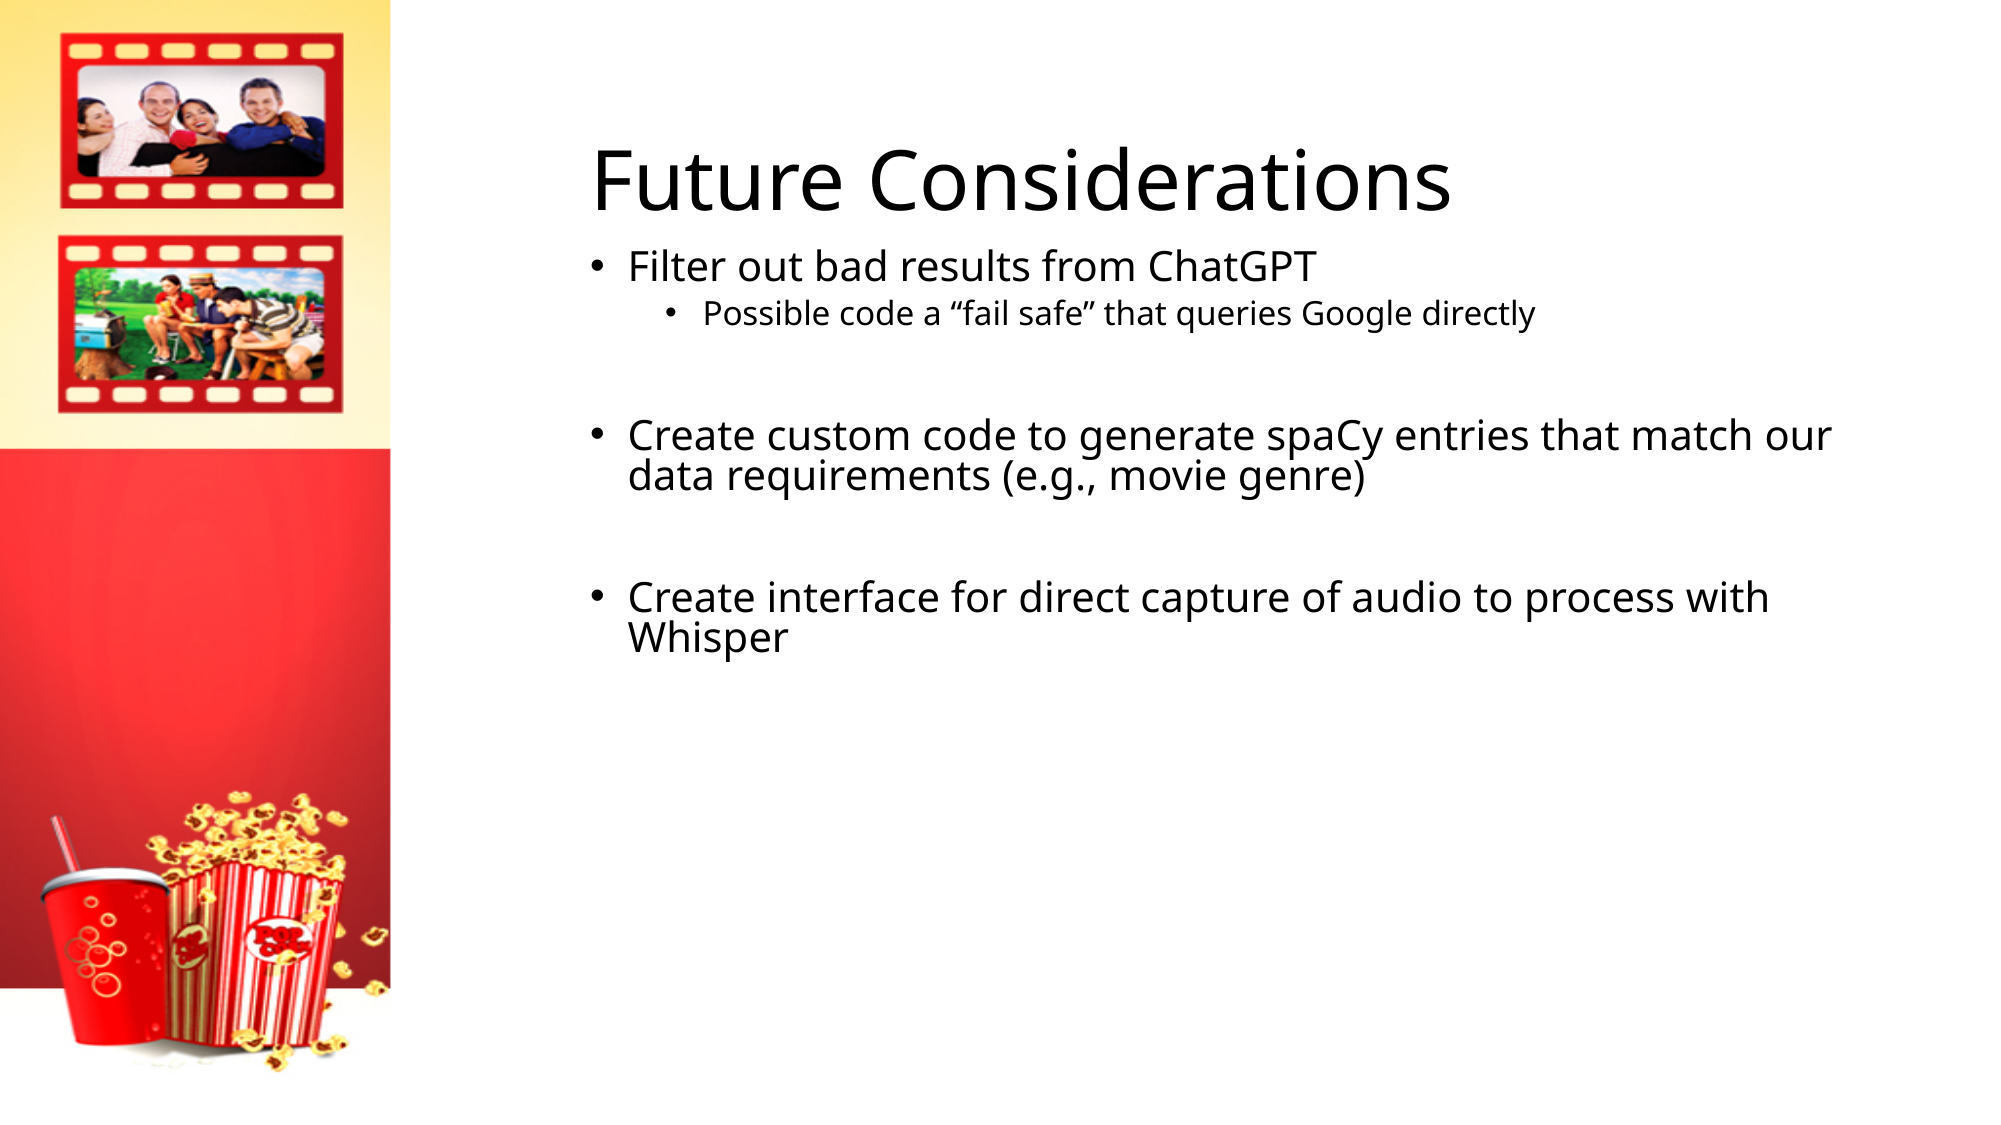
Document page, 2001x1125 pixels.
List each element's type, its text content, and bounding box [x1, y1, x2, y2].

title Future Considerations [575, 125, 1713, 242]
list Filter out bad results from ChatGPT Possible code a “fail safe” that queries Google directly Create custom code to generate spaCy entries that match our data requirements (e.g., movie genre) Create interface for direct capture of audio to process with Whisper [575, 242, 1913, 1025]
picture [0, 0, 2001, 1125]
